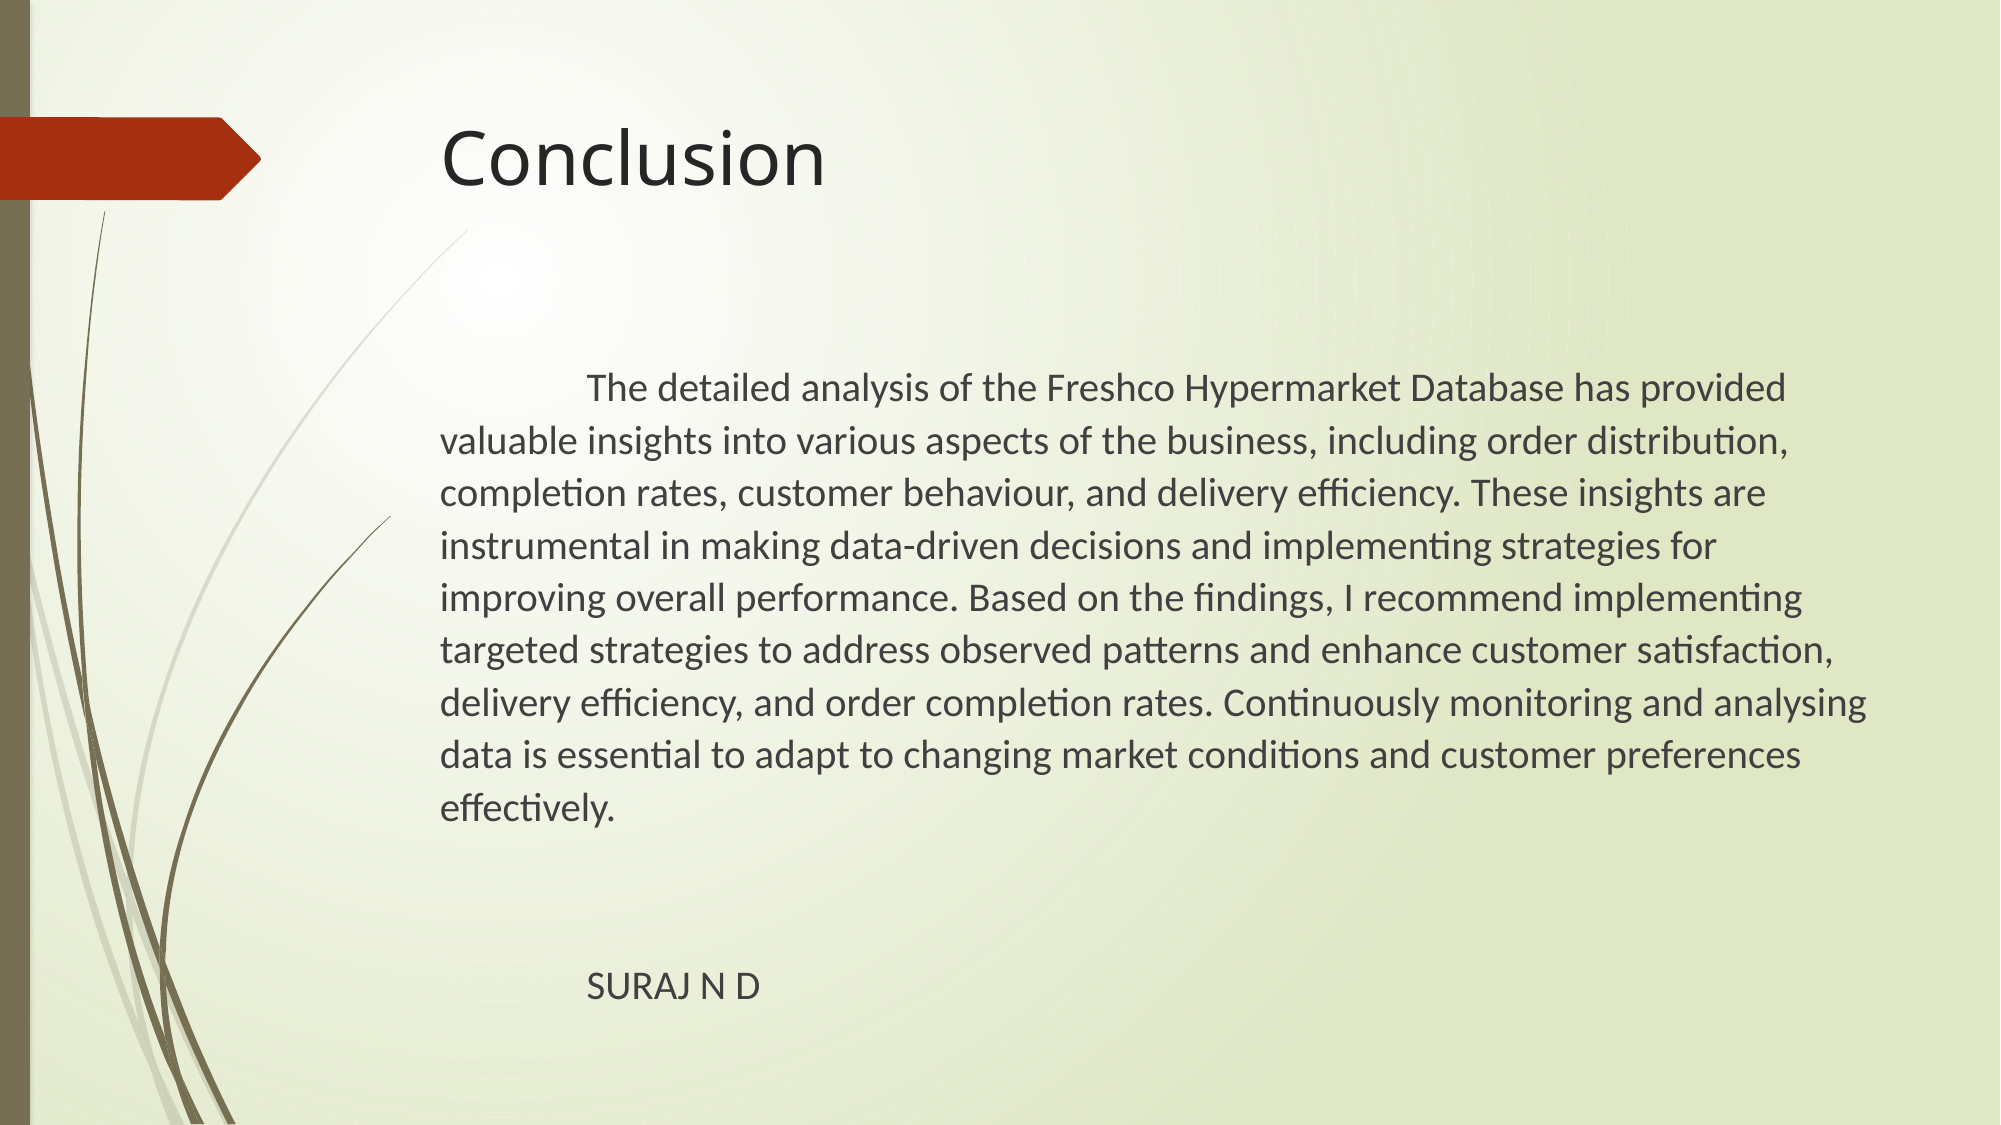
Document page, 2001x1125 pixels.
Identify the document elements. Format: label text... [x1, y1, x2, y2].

list The detailed analysis of the Freshco Hypermarket Database has provided valuable insights into various aspects of the business, including order distribution, completion rates, customer behaviour, and delivery efficiency. These insights are instrumental in making data-driven decisions and implementing strategies for improving overall performance. Based on the findings, I recommend implementing targeted strategies to address observed patterns and enhance customer satisfaction, delivery efficiency, and order completion rates. Continuously monitoring and analysing data is essential to adapt to changing market conditions and customer preferences effectively. SURAJ N D [424, 350, 1888, 1061]
title Conclusion [425, 102, 1888, 313]
